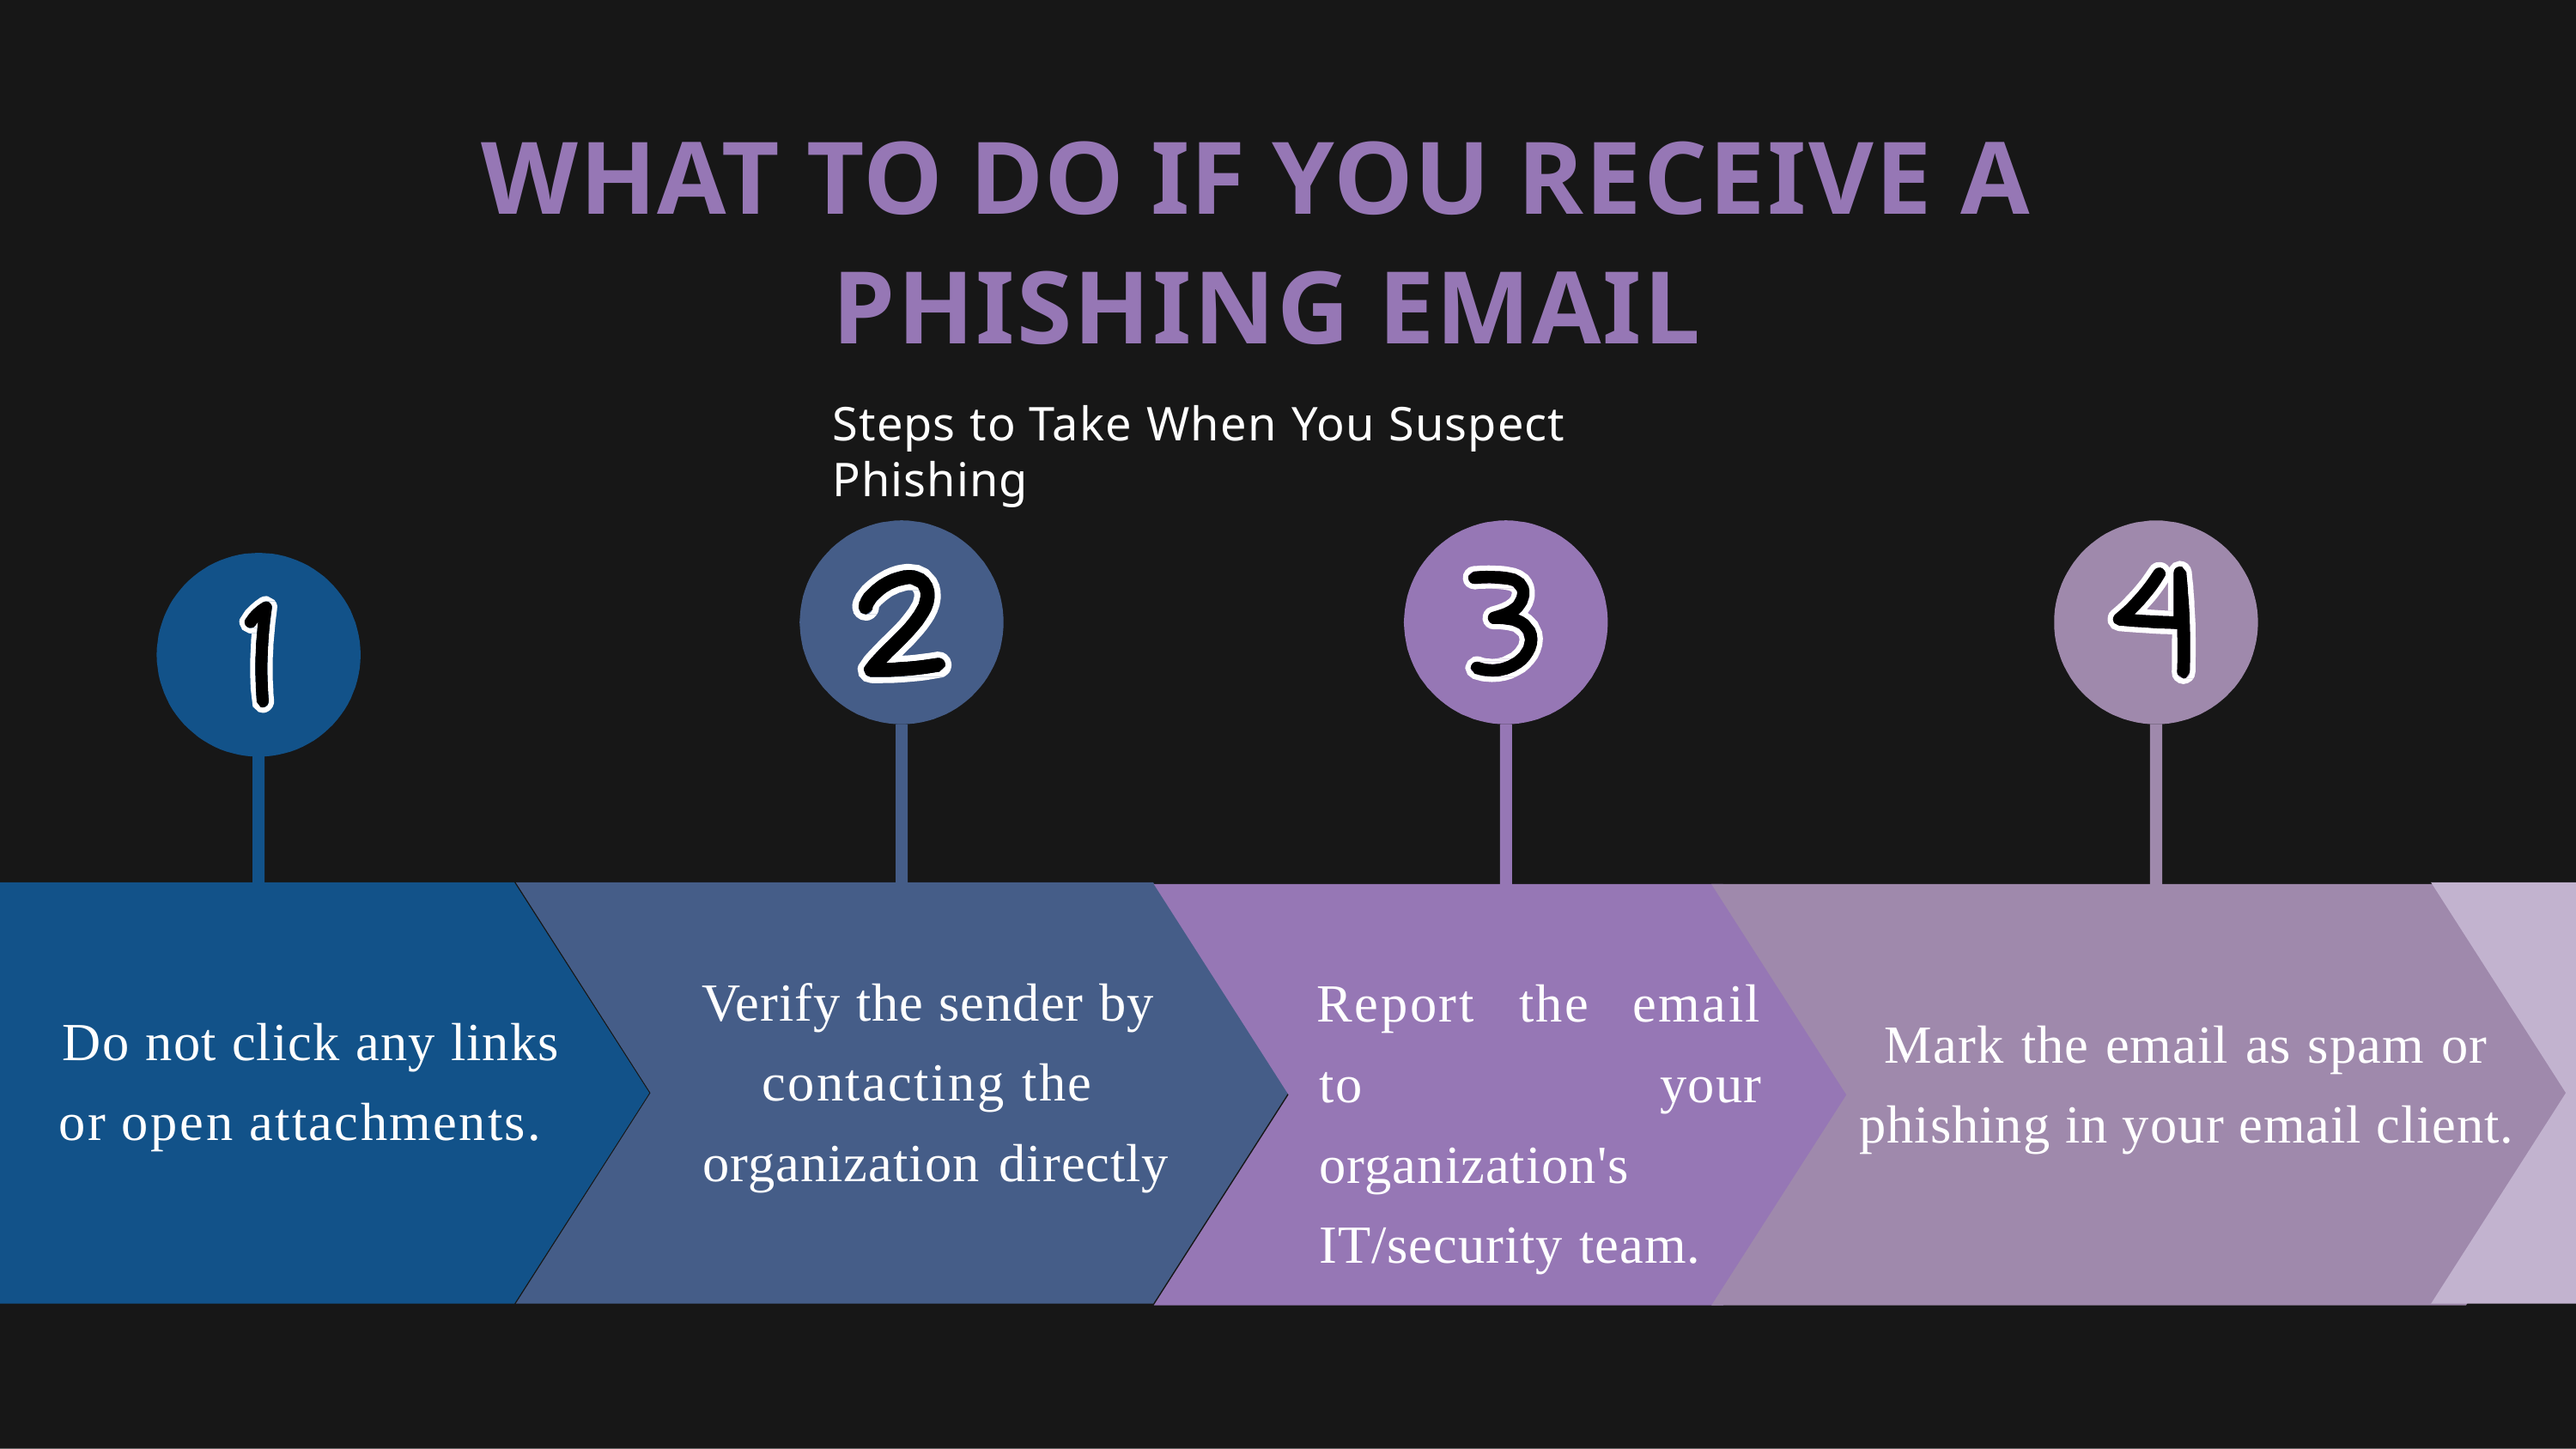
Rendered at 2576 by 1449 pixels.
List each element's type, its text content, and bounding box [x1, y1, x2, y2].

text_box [239, 596, 278, 713]
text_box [515, 519, 2576, 1307]
text_box [0, 552, 509, 1304]
text_box Steps to Take When You Suspect Phishing [830, 392, 1745, 506]
title WHAT TO DO IF YOU RECEIVE A PHISHING EMAIL [479, 102, 2097, 365]
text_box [2107, 561, 2196, 685]
text_box Do not click any links or open attachments. [44, 990, 509, 1152]
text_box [1462, 565, 1544, 682]
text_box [852, 563, 952, 684]
